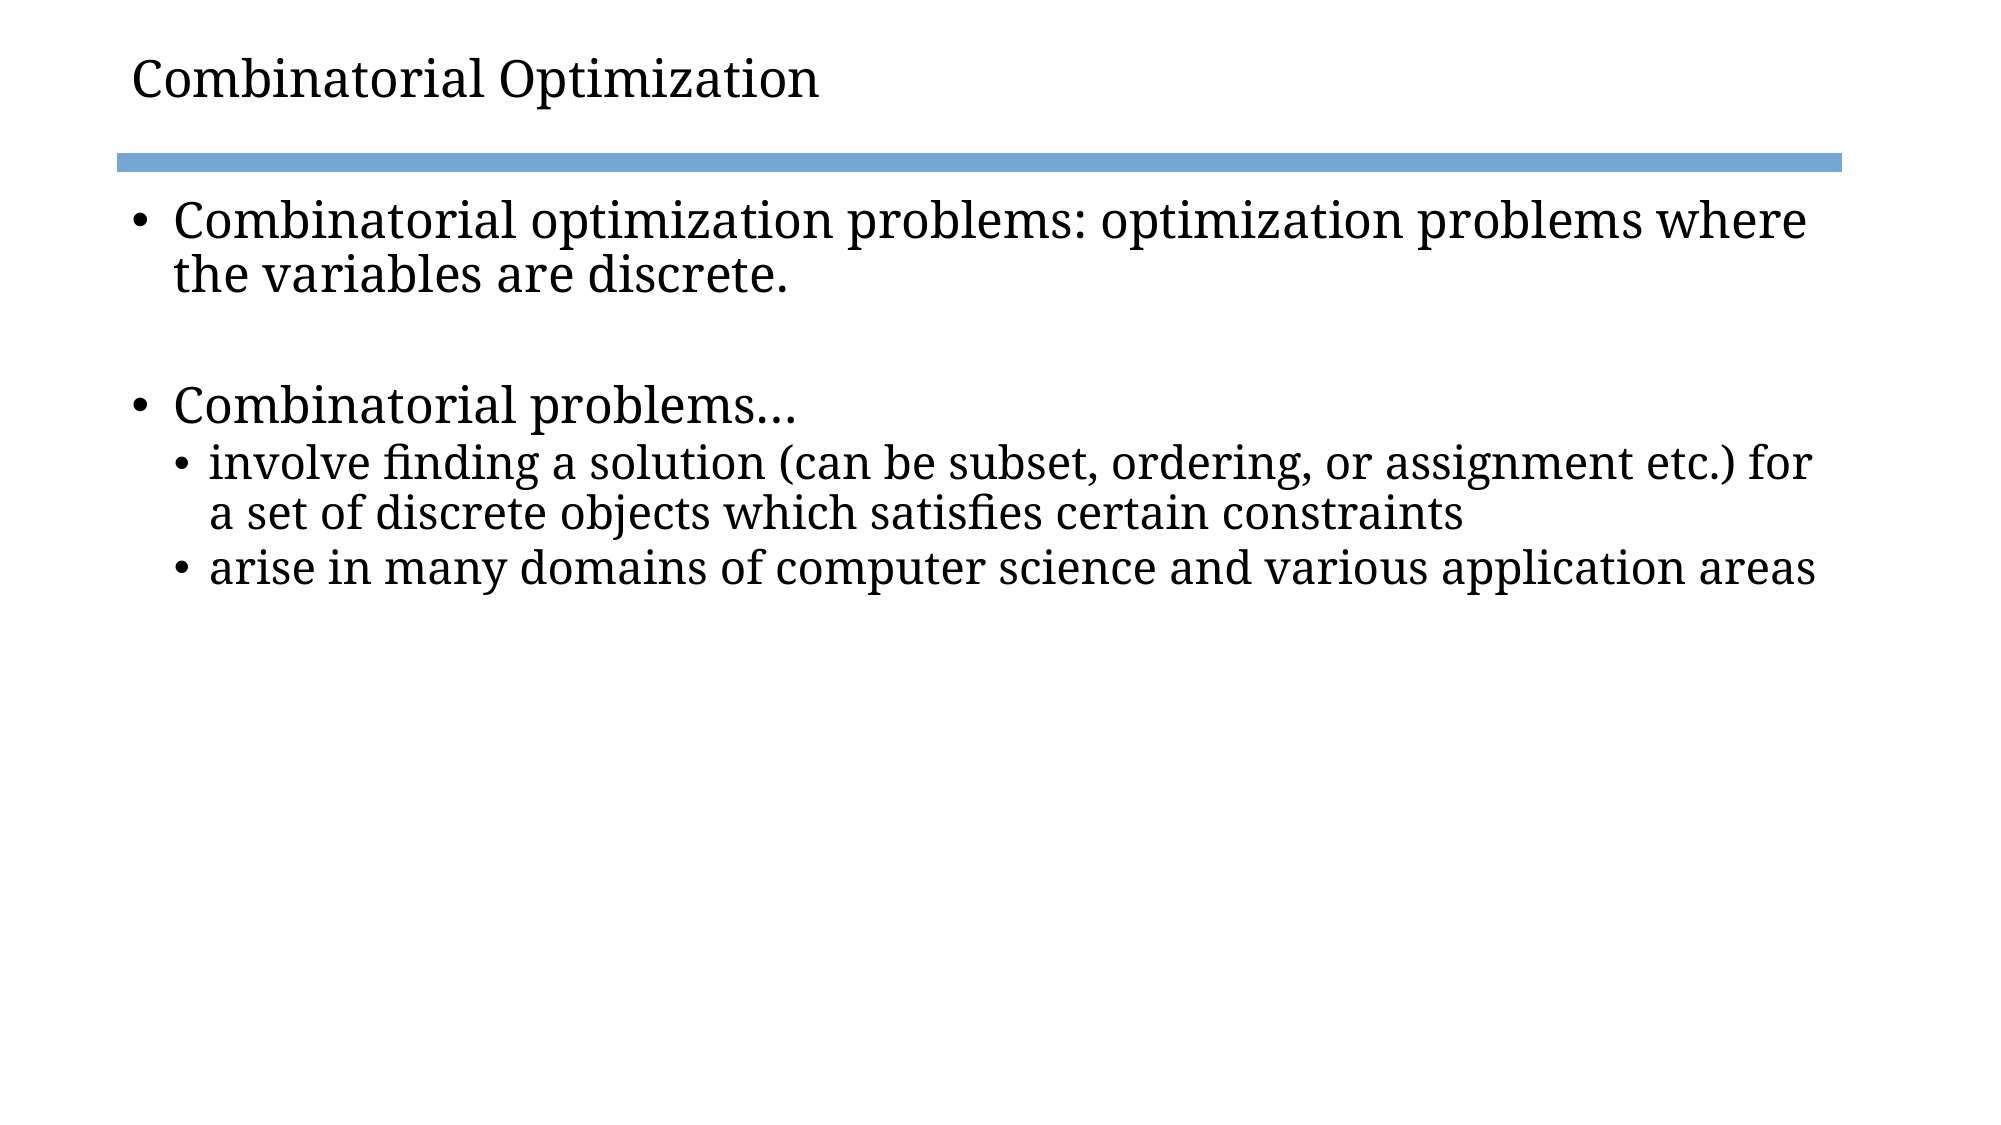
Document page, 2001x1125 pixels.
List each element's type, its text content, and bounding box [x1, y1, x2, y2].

title Combinatorial Optimization [116, 12, 1863, 150]
list Combinatorial optimization problems: optimization problems where the variables are discrete. Combinatorial problems… involve finding a solution (can be subset, ordering, or assignment etc.) for a set of discrete objects which satisfies certain constraints arise in many domains of computer science and various application areas [116, 187, 1863, 1014]
